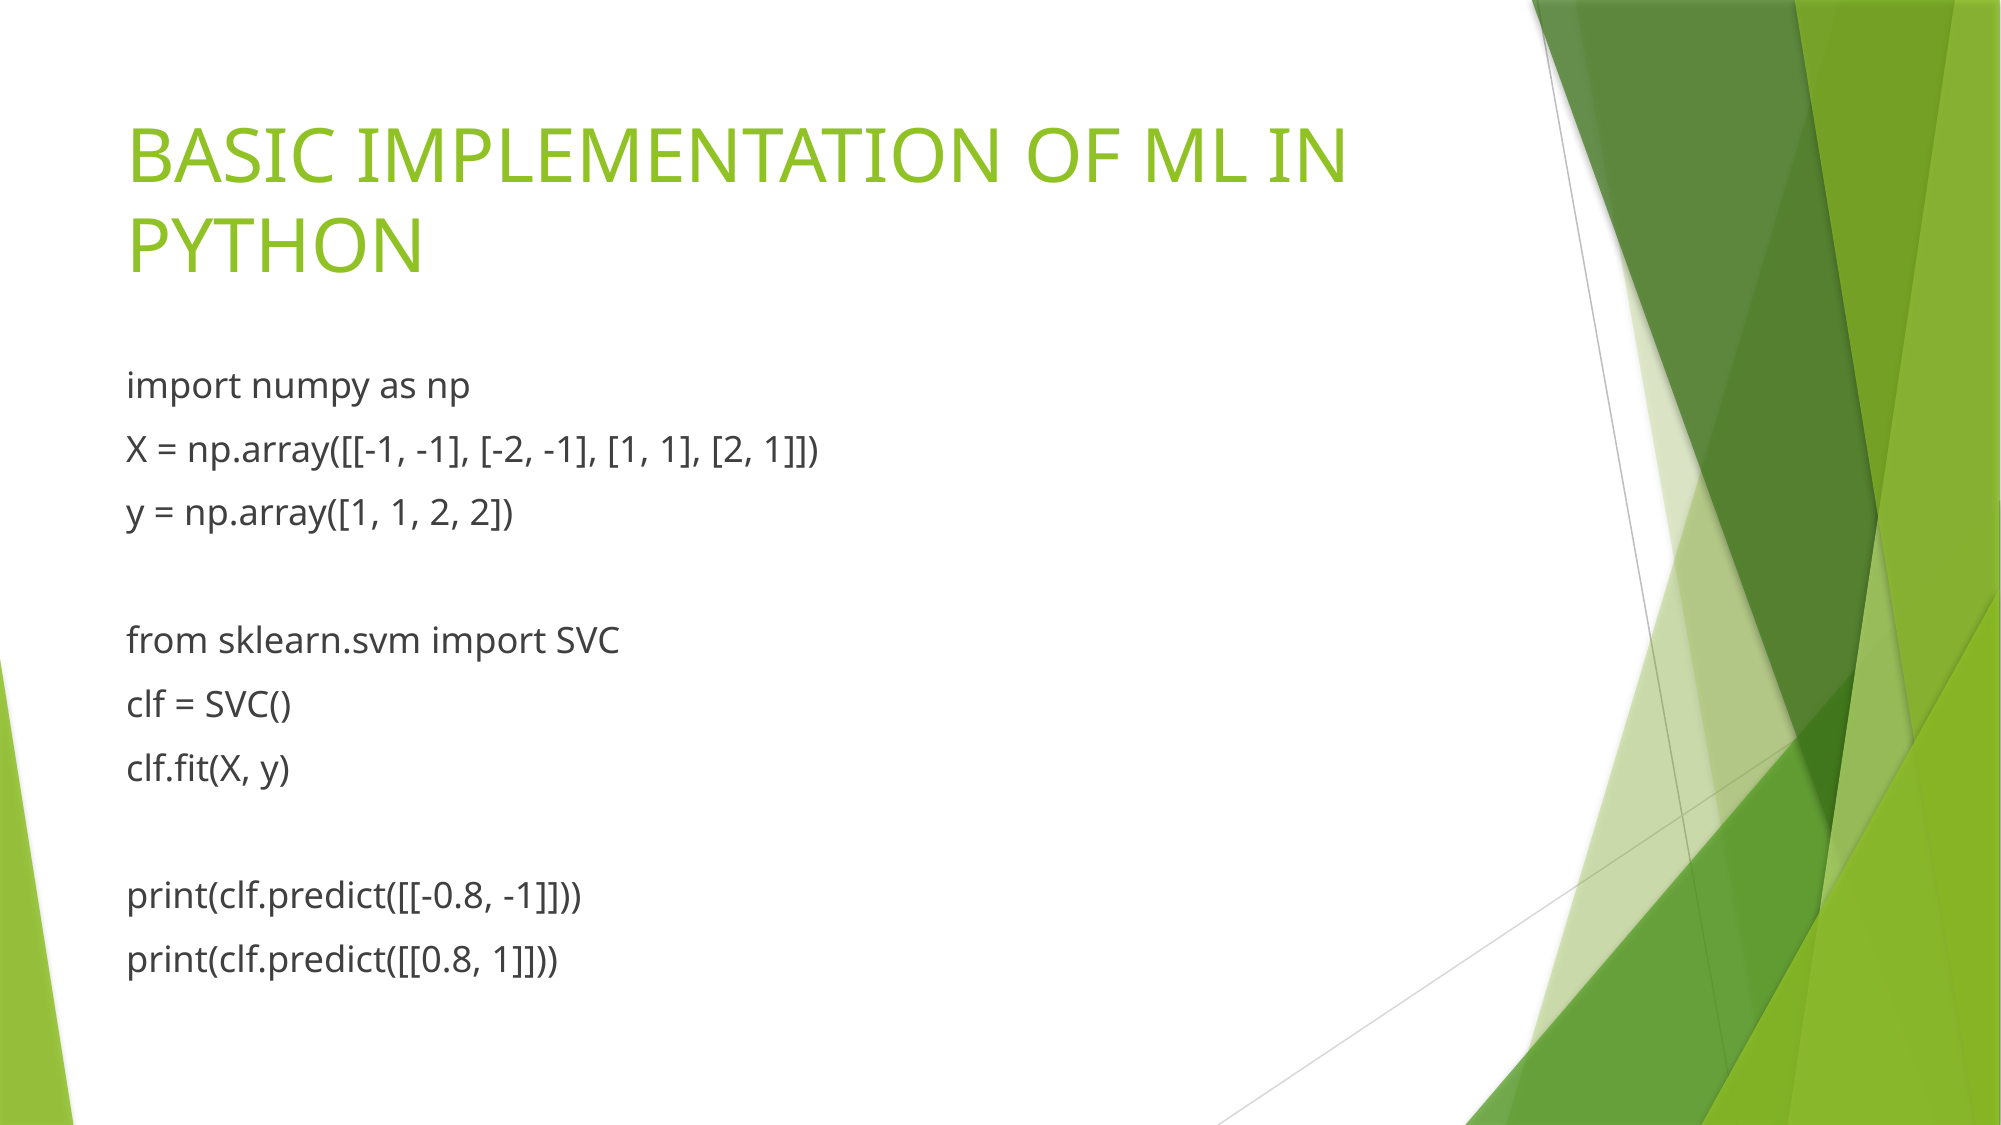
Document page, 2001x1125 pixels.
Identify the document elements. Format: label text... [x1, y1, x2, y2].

title BASIC IMPLEMENTATION OF ML IN PYTHON [111, 99, 1522, 317]
list import numpy as np X = np.array([[-1, -1], [-2, -1], [1, 1], [2, 1]]) y = np.array([1, 1, 2, 2]) from sklearn.svm import SVC clf = SVC() clf.fit(X, y) print(clf.predict([[-0.8, -1]])) print(clf.predict([[0.8, 1]])) [111, 354, 1522, 992]
